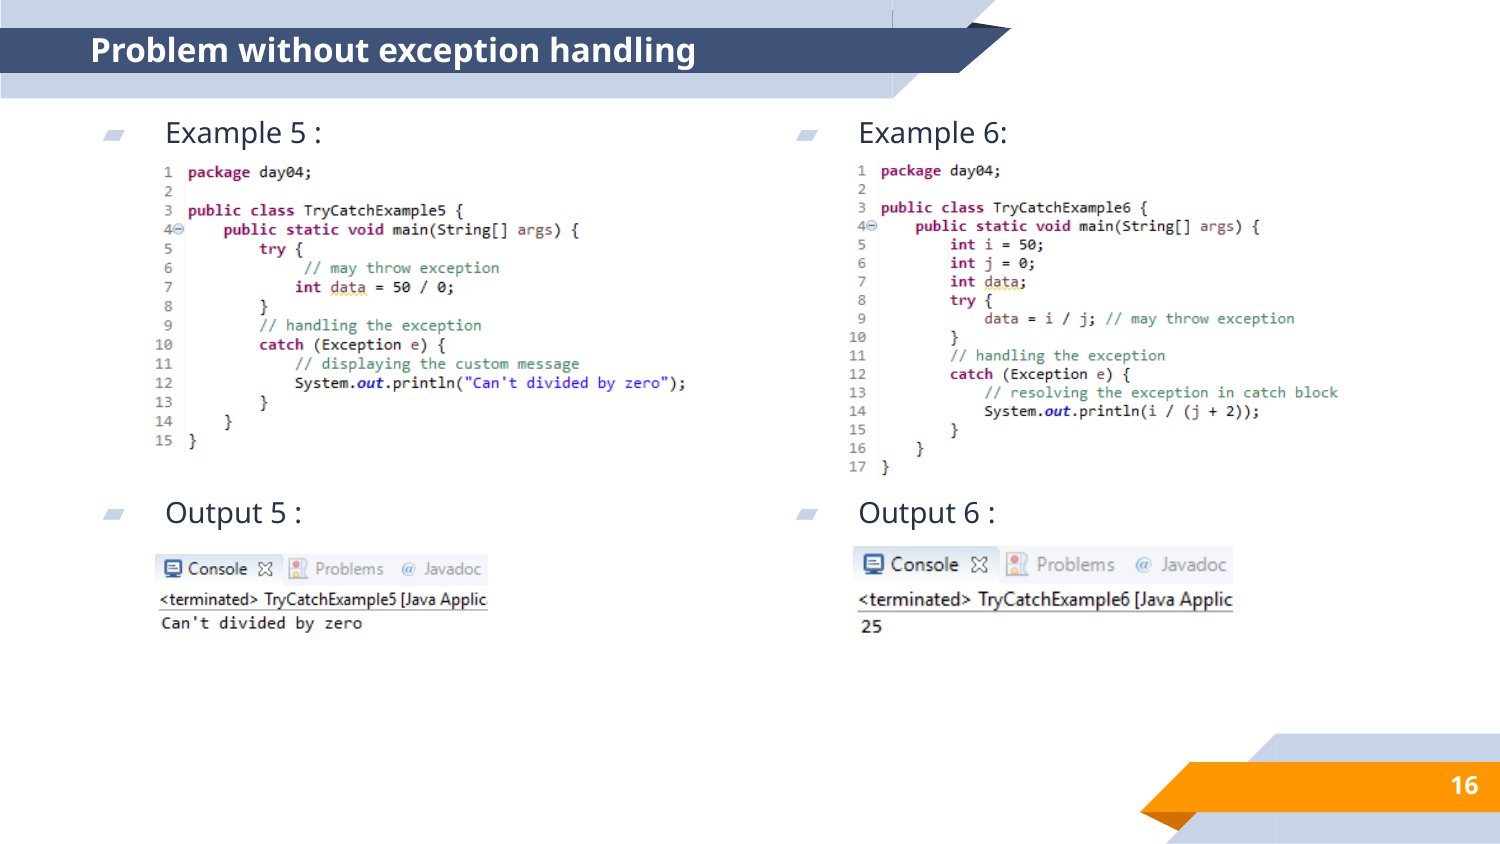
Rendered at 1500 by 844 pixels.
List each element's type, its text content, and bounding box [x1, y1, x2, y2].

picture [155, 554, 488, 644]
picture [852, 546, 1233, 652]
title Problem without exception handling [75, 27, 968, 72]
list Example 6: Output 6 : [768, 99, 1425, 763]
picture [849, 162, 1338, 479]
list Example 5 : Output 5 : [75, 99, 732, 763]
slide_number 16 [1249, 760, 1494, 813]
picture [155, 162, 688, 452]
